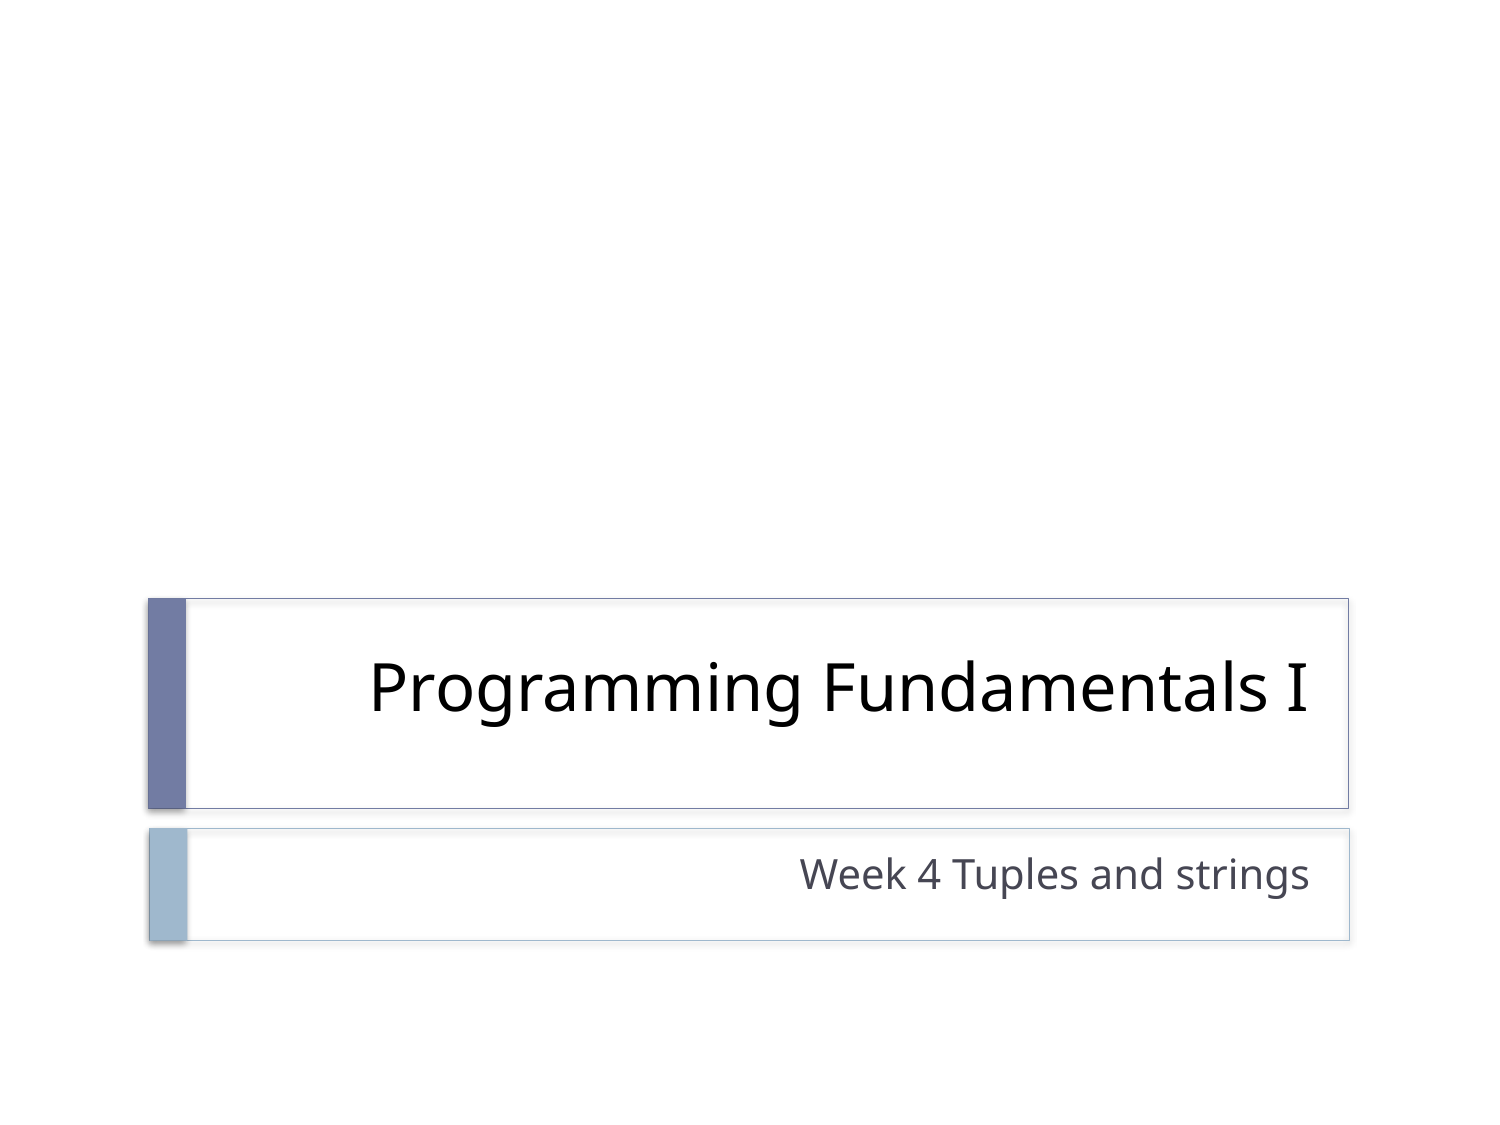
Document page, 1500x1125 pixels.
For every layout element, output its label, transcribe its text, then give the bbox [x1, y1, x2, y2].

subtitle Week 4 Tuples and strings [200, 840, 1325, 929]
title Programming Fundamentals I [200, 637, 1325, 800]
